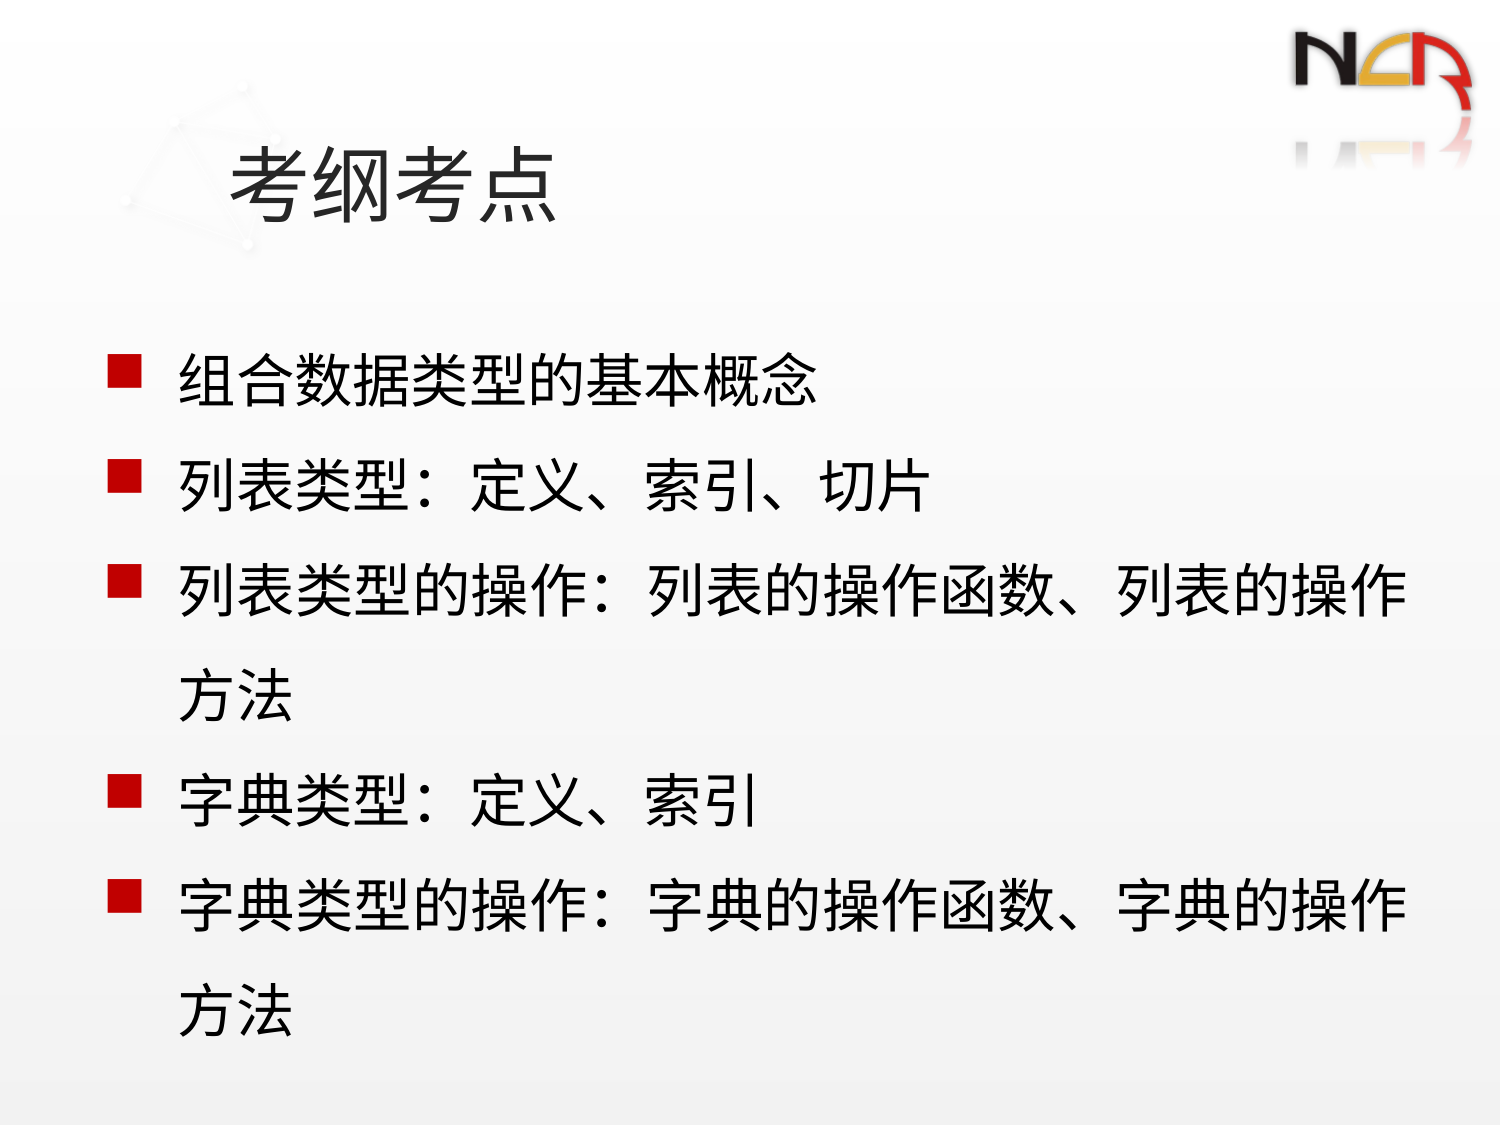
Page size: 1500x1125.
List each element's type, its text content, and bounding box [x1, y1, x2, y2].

text_box 考纲考点 [318, 125, 1388, 241]
text_box 组合数据类型的基本概念 列表类型：定义、索引、切片 列表类型的操作：列表的操作函数、列表的操作方法 字典类型：定义、索引 字典类型的操作：字典的操作函数、字典的操作方法 [88, 301, 1424, 1052]
picture [111, 64, 314, 268]
picture [1281, 0, 1488, 229]
